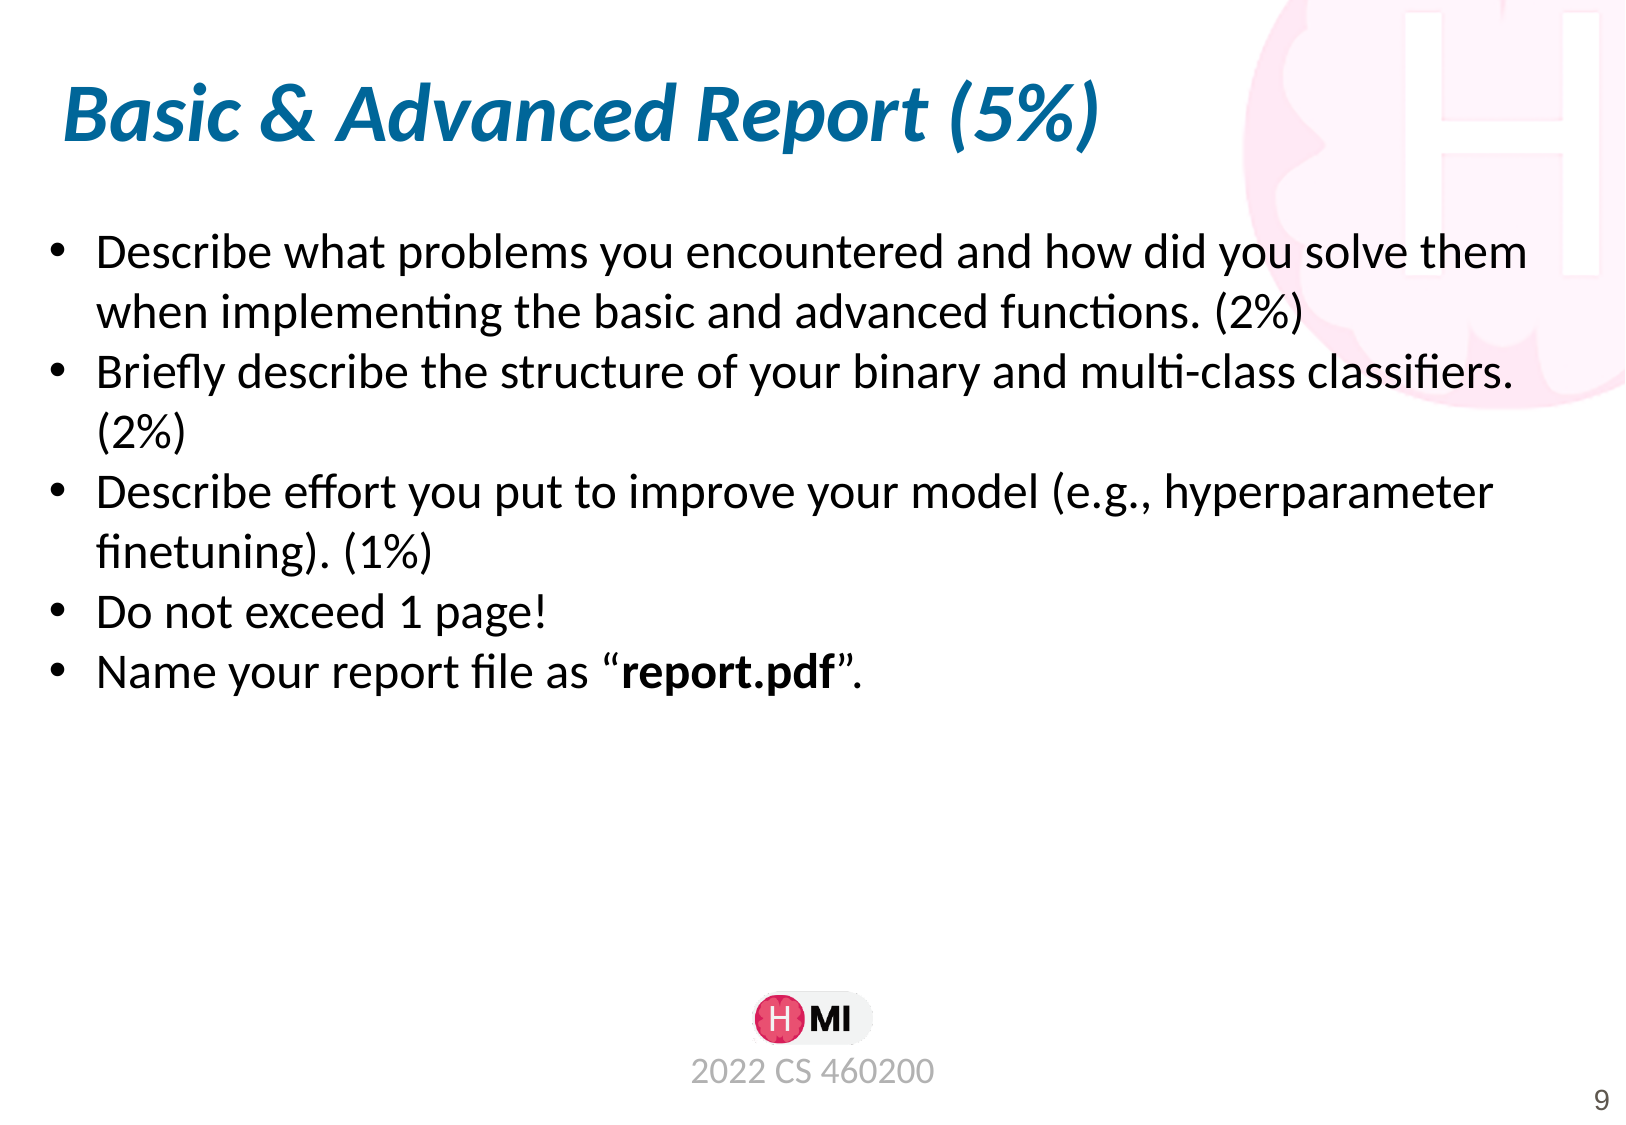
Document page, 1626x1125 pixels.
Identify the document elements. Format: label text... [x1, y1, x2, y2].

footer 2022 CS 460200 [552, 1046, 1073, 1103]
slide_number 9 [1587, 1081, 1617, 1119]
picture [750, 989, 875, 1046]
list Describe what problems you encountered and how did you solve them when implementing the basic and advanced functions. (2%) Briefly describe the structure of your binary and multi-class classifiers. (2%) Describe effort you put to improve your model (e.g., hyperparameter finetuning). (1%) Do not exceed 1 page! Name your report file as “report.pdf”. [48, 219, 1578, 704]
title Basic & Advanced Report (5%) [62, 57, 1563, 163]
